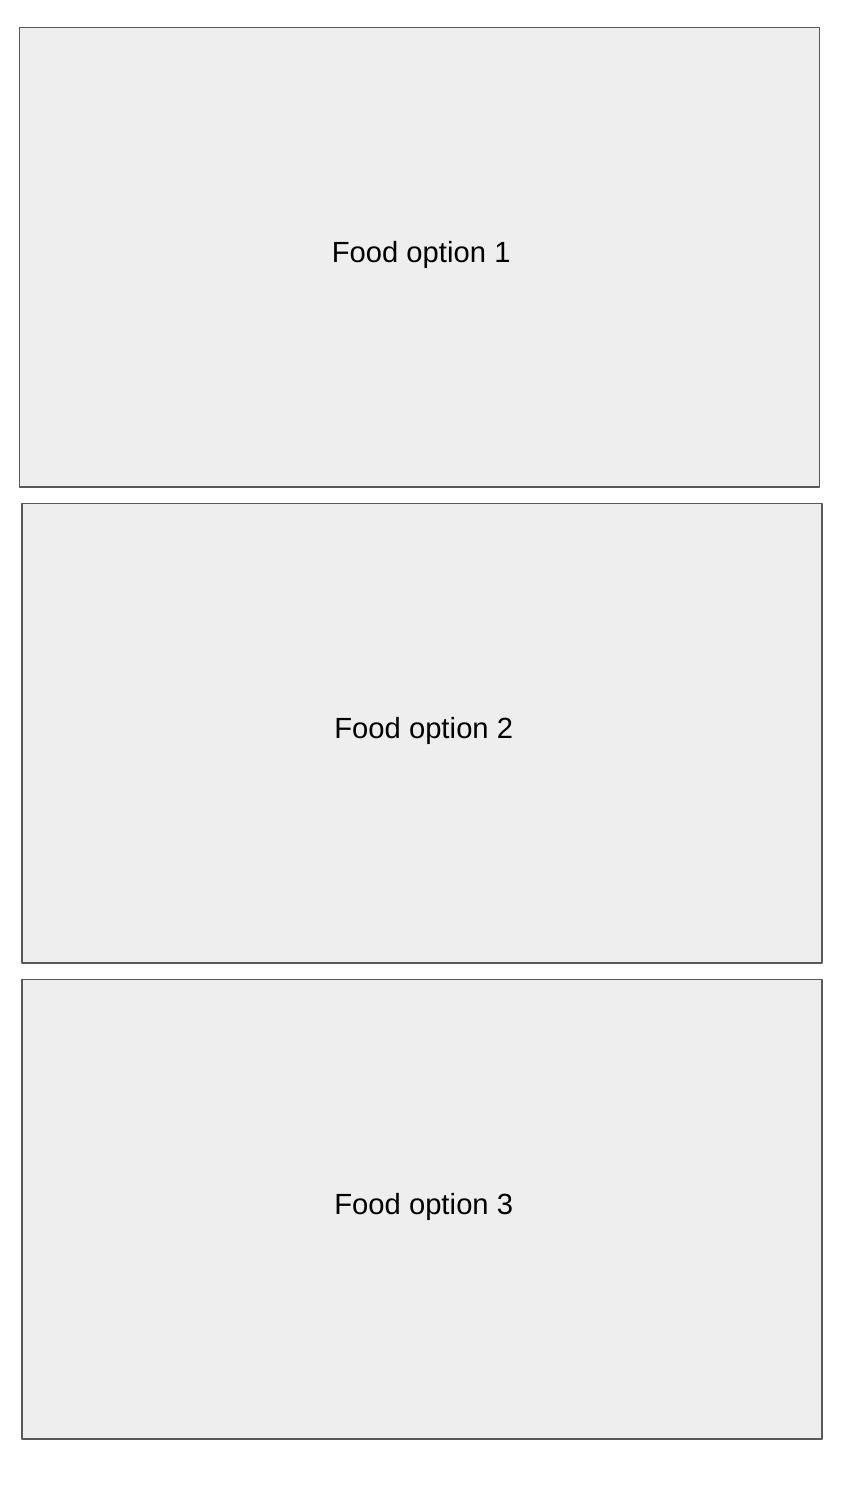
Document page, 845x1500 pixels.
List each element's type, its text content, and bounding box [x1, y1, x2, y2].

text_box [19, 27, 820, 488]
text_box [22, 979, 823, 1440]
text_box [22, 503, 823, 964]
text_box Food option 1 [316, 218, 671, 403]
text_box Food option 3 [319, 1169, 674, 1355]
text_box Food option 2 [319, 694, 674, 879]
